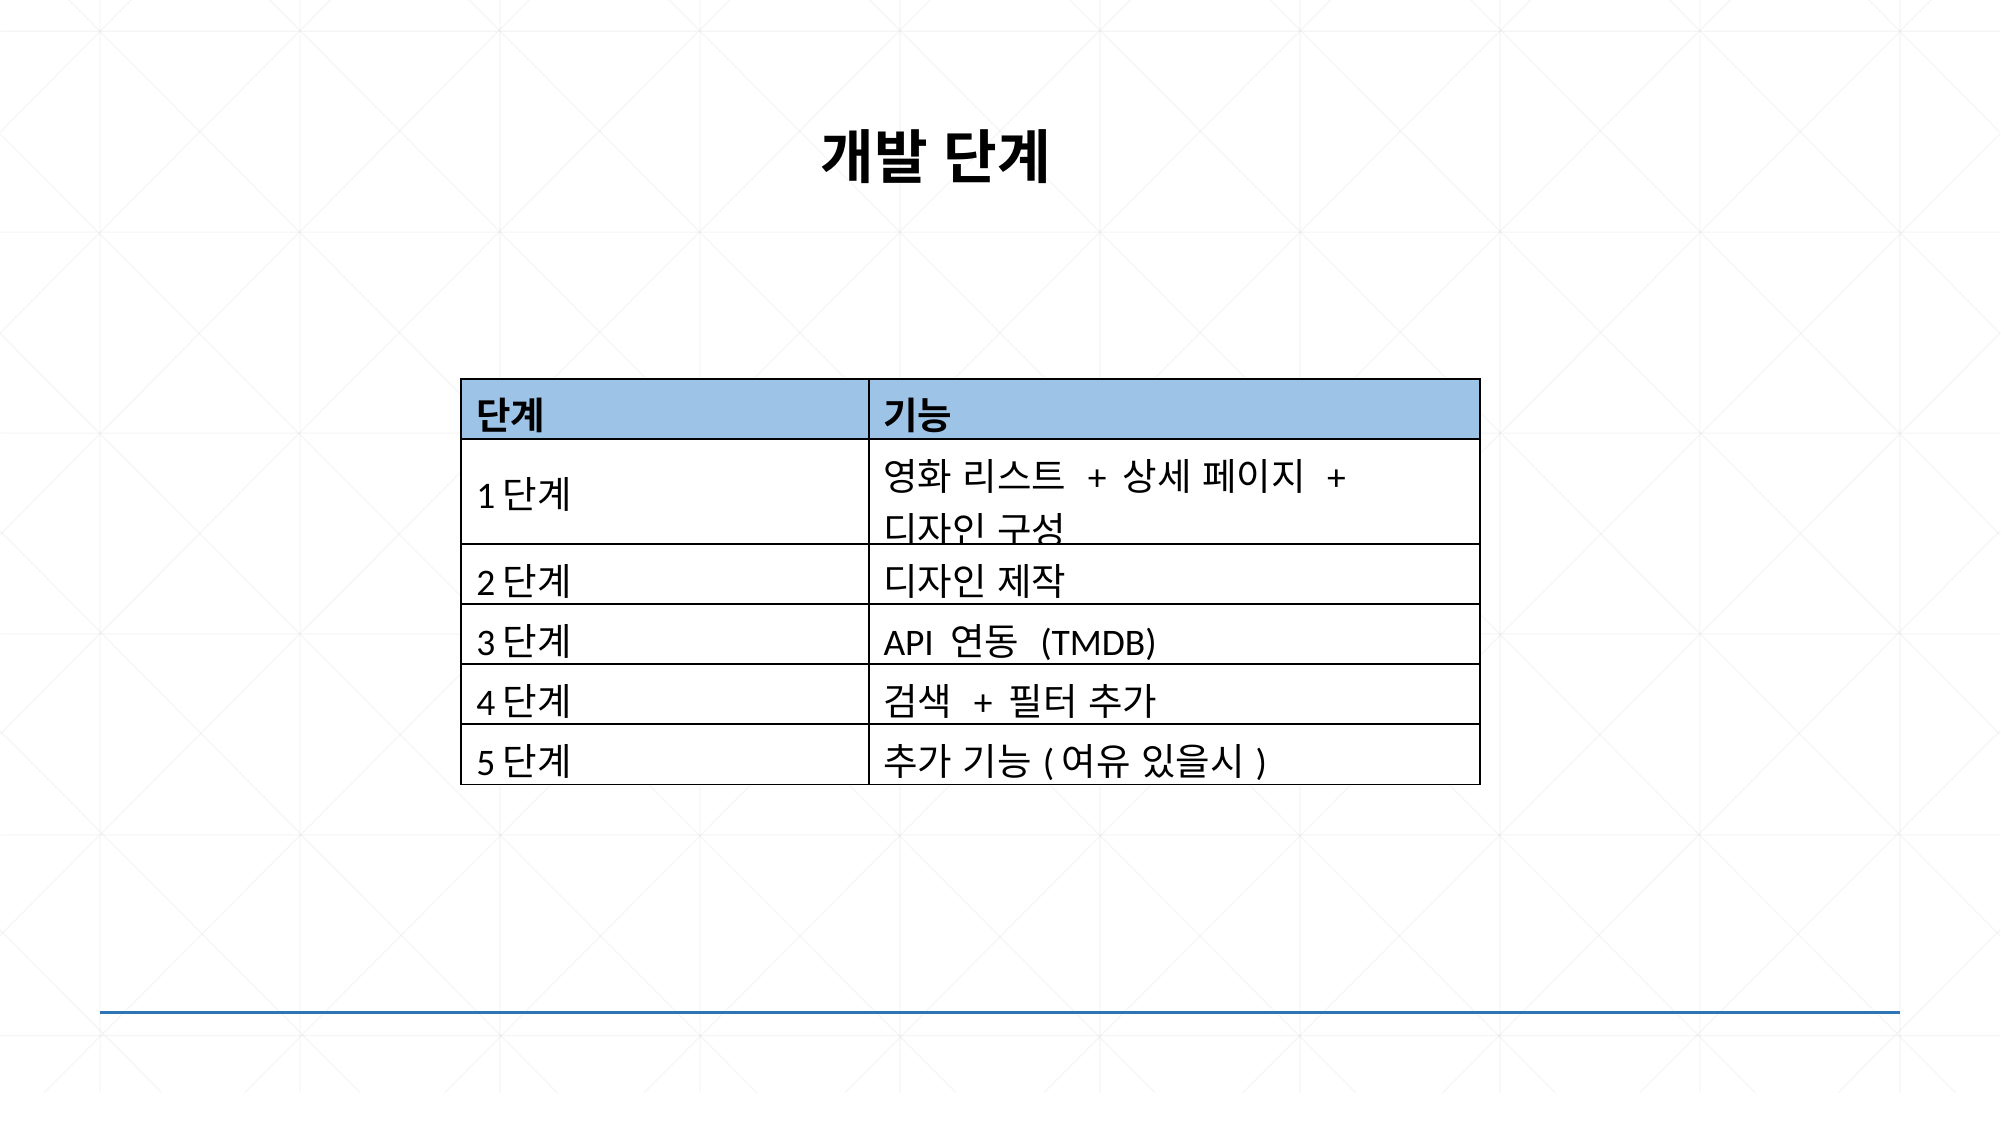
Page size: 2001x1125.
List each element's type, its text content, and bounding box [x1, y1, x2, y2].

table_cell 4단계 [462, 665, 868, 723]
table_header 기능 [870, 380, 1479, 438]
table_cell 영화 리스트 + 상세 페이지 + 디자인 구성 [870, 440, 1479, 543]
table_cell API 연동 (TMDB) [870, 605, 1479, 663]
table_header 단계 [462, 380, 868, 438]
table_cell 검색 + 필터 추가 [870, 665, 1479, 723]
table_cell 디자인 제작 [870, 545, 1479, 603]
table_cell 추가 기능(여유 있을시) [870, 725, 1479, 784]
table_cell 1단계 [462, 440, 868, 543]
text_box 개발 단계 [806, 113, 1343, 198]
table_cell 2단계 [462, 545, 868, 603]
table_cell 3단계 [462, 605, 868, 663]
table_cell 5단계 [462, 725, 868, 784]
